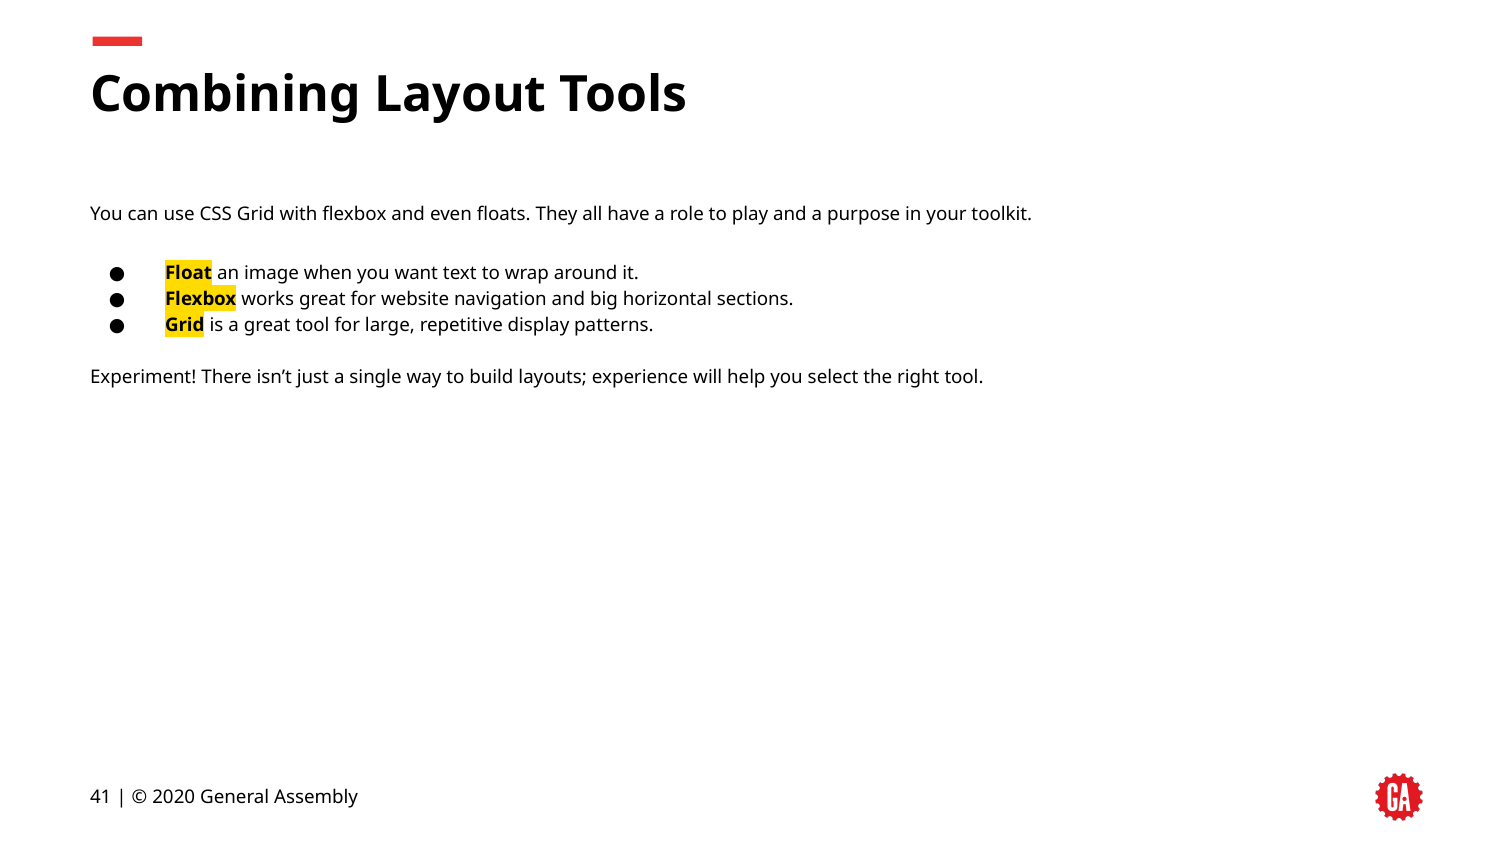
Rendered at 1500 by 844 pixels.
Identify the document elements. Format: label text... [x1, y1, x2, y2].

title Combining Layout Tools [75, 46, 1473, 140]
list You can use CSS Grid with flexbox and even floats. They all have a role to play and a purpose in your toolkit. Float an image when you want text to wrap around it. Flexbox works great for website navigation and big horizontal sections. Grid is a great tool for large, repetitive display patterns. Experiment! There isn’t just a single way to build layouts; experience will help you select the right tool. [75, 183, 1424, 688]
picture [1373, 771, 1425, 823]
slide_number 41 | © 2020 General Assembly [75, 764, 465, 830]
